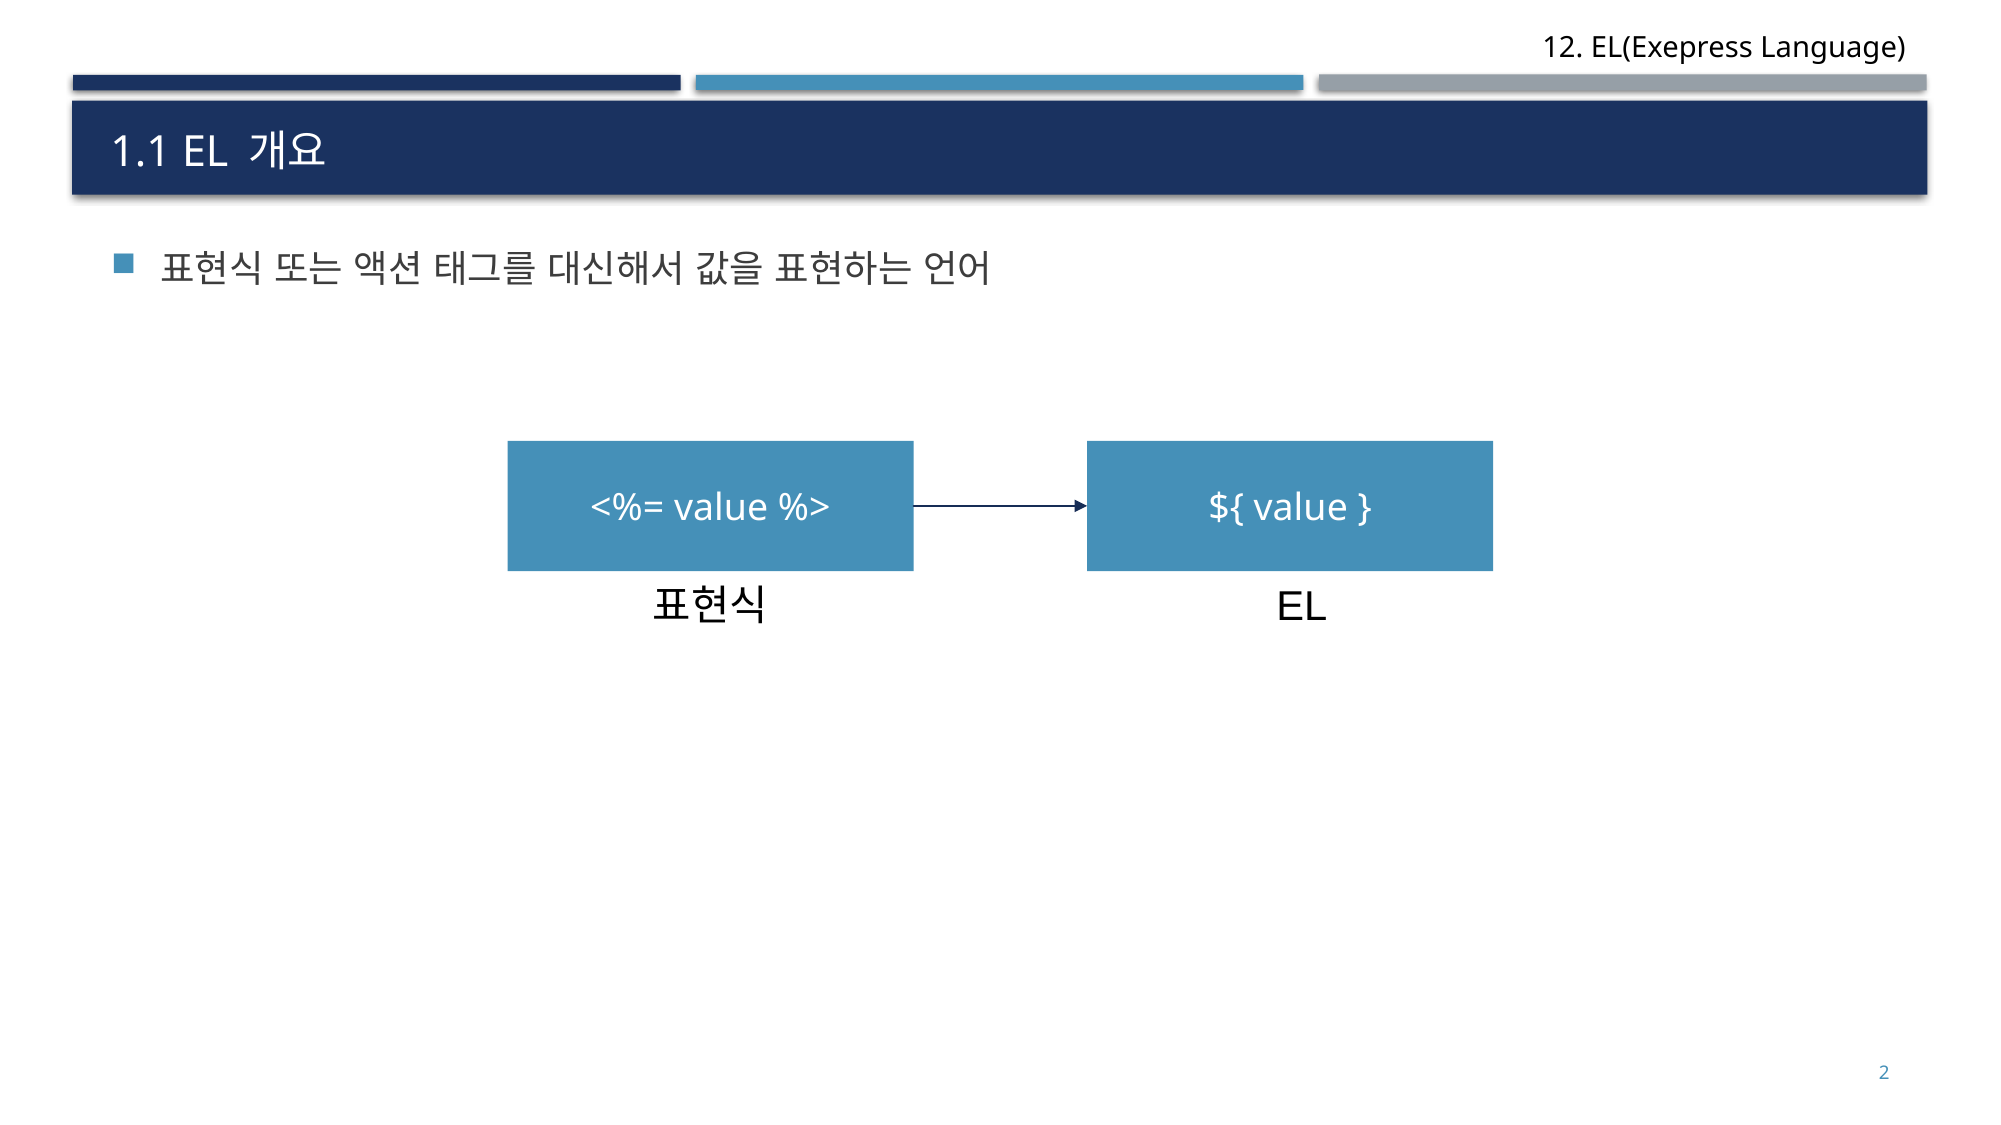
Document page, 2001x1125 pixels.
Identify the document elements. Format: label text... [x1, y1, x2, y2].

text_box EL [1217, 571, 1387, 636]
text_box <%= value %> [506, 439, 915, 573]
text_box 표현식 [625, 571, 796, 636]
slide_number 2 [1732, 1043, 1905, 1104]
text_box ${ value } [1085, 439, 1495, 573]
title 1.1 EL 개요 [95, 115, 1905, 183]
list 표현식 또는 액션 태그를 대신해서 값을 표현하는 언어 [95, 237, 1905, 1030]
